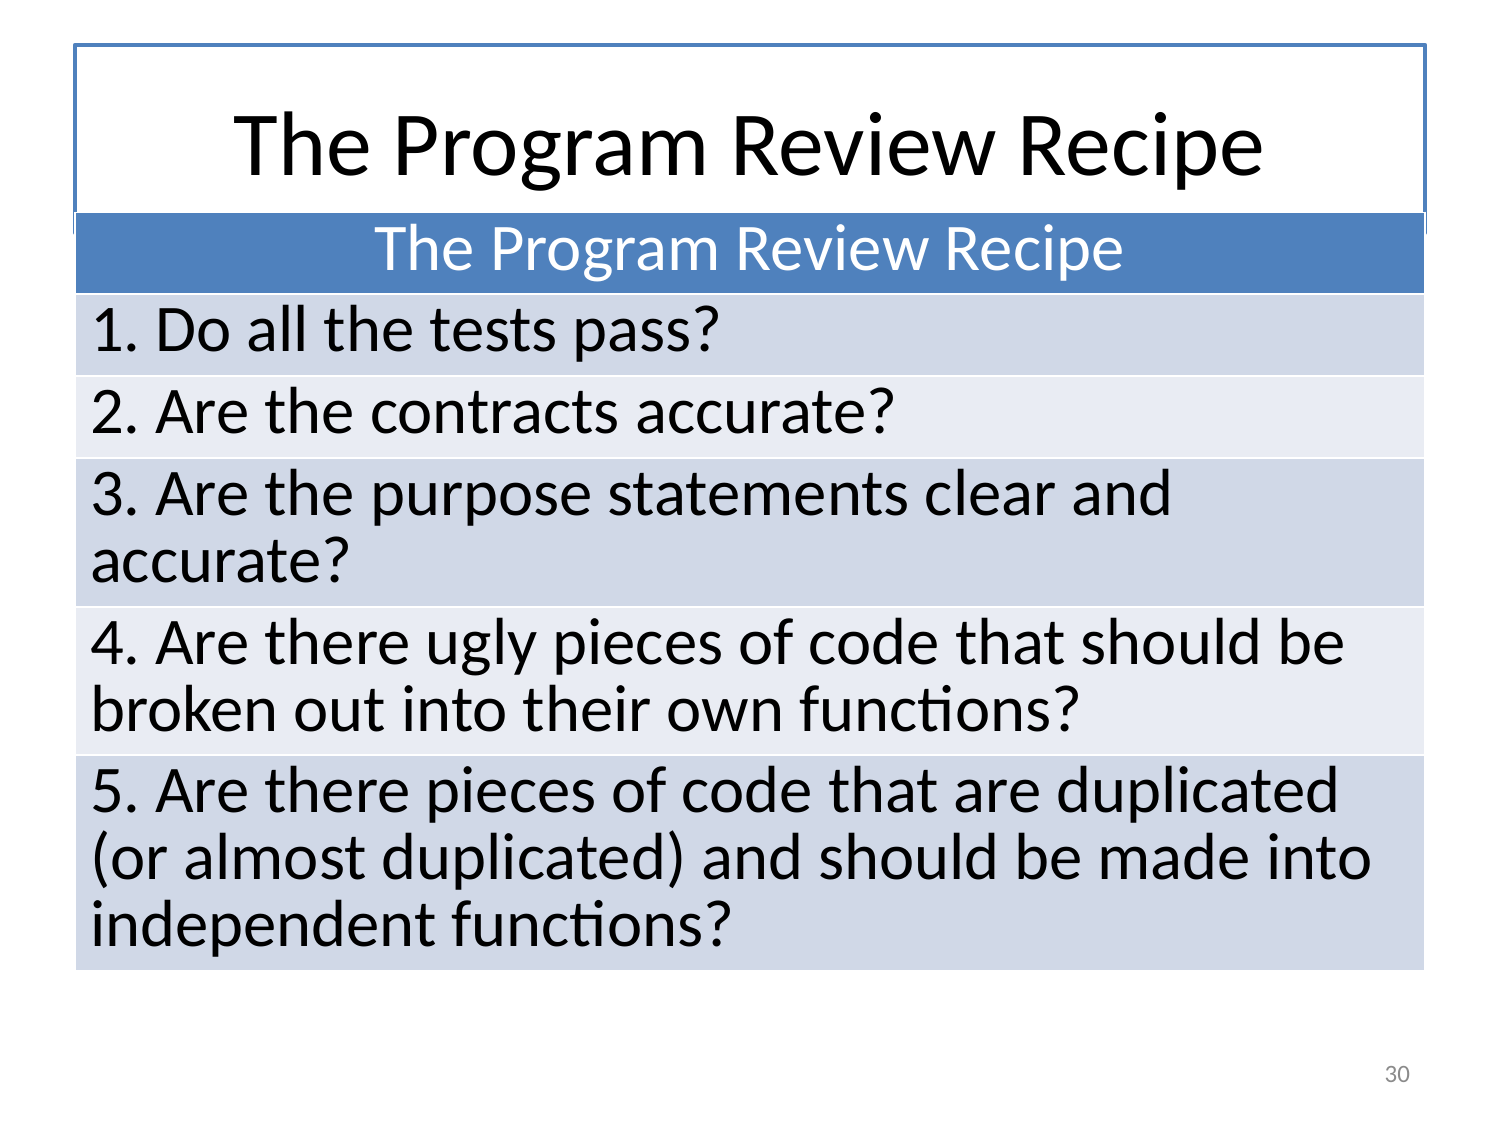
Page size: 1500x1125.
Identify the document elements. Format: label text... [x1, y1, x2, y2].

table_header The Program Review Recipe [76, 213, 1424, 293]
title The Program Review Recipe [73, 43, 1427, 235]
table_cell 3. Are the purpose statements clear and accurate? [76, 459, 1424, 606]
table_cell 2. Are the contracts accurate? [76, 377, 1424, 457]
table_cell 5. Are there pieces of code that are duplicated (or almost duplicated) and should be made into independent functions? [76, 756, 1424, 970]
table_cell 4. Are there ugly pieces of code that should be broken out into their own functions? [76, 608, 1424, 754]
slide_number 30 [1074, 1042, 1425, 1103]
table_cell 1. Do all the tests pass? [76, 295, 1424, 375]
